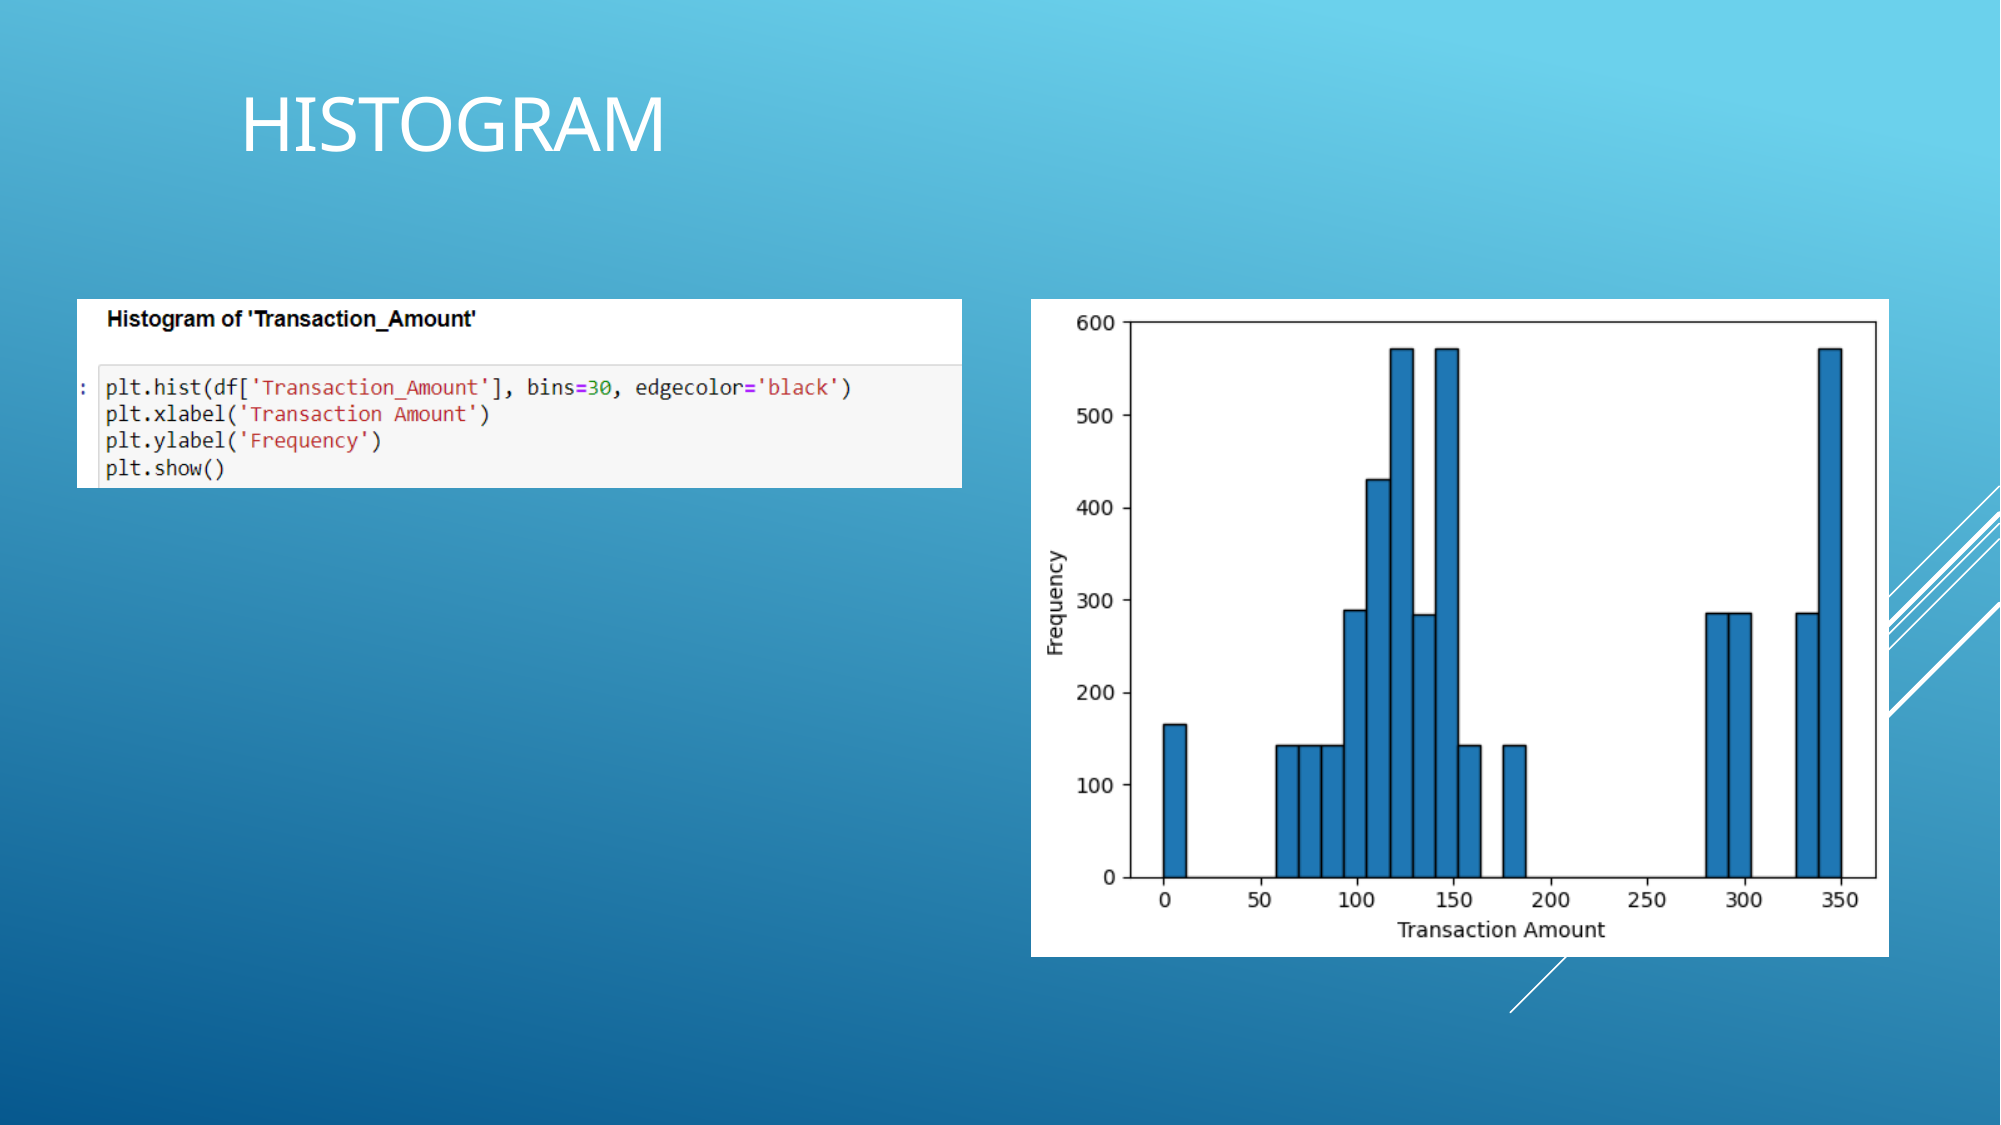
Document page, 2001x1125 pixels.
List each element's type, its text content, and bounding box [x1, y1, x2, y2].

picture [1031, 299, 1889, 958]
title Histogram [237, 25, 1638, 216]
picture [77, 299, 962, 488]
